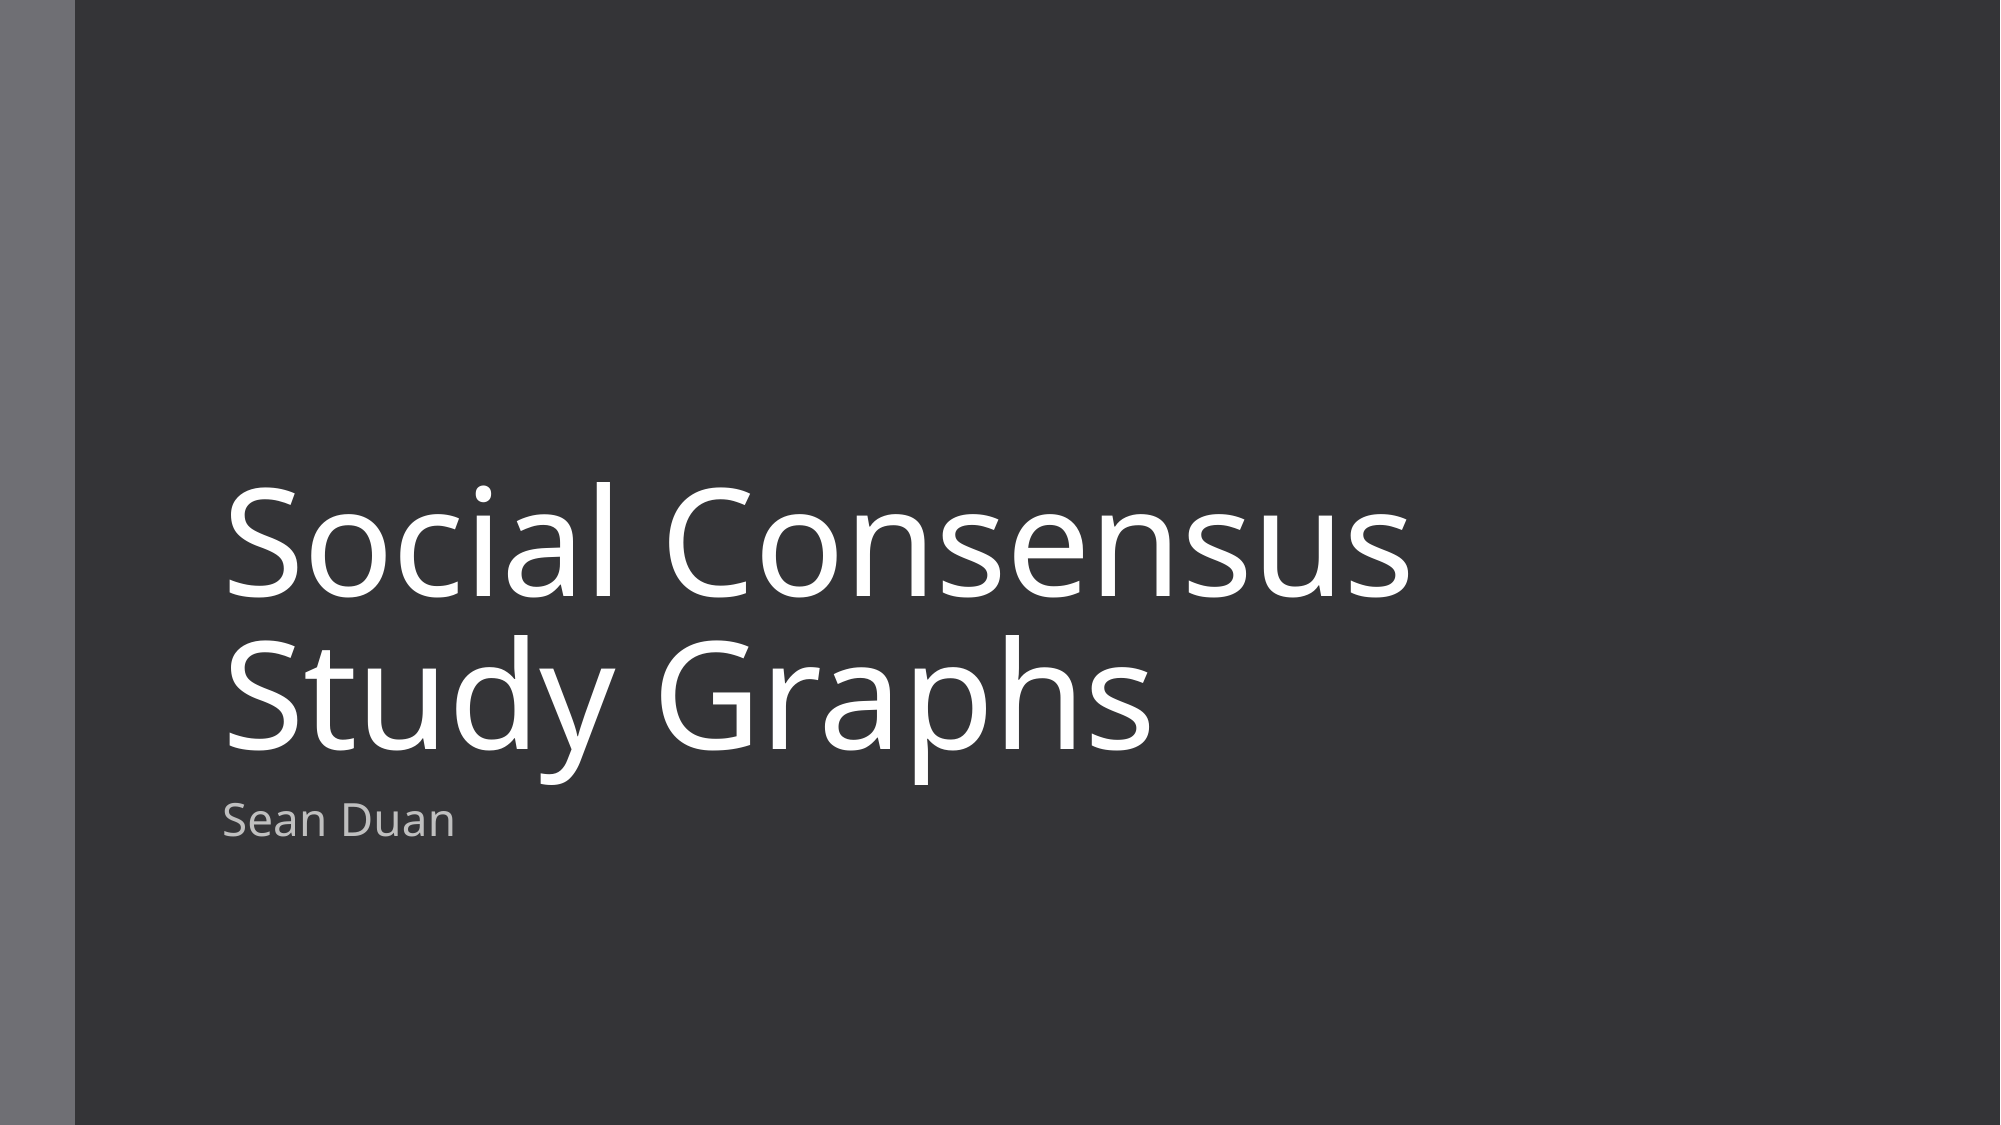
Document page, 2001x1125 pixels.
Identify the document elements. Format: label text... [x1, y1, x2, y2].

title Social Consensus Study Graphs [206, 124, 1752, 787]
subtitle Sean Duan [206, 787, 1752, 1065]
